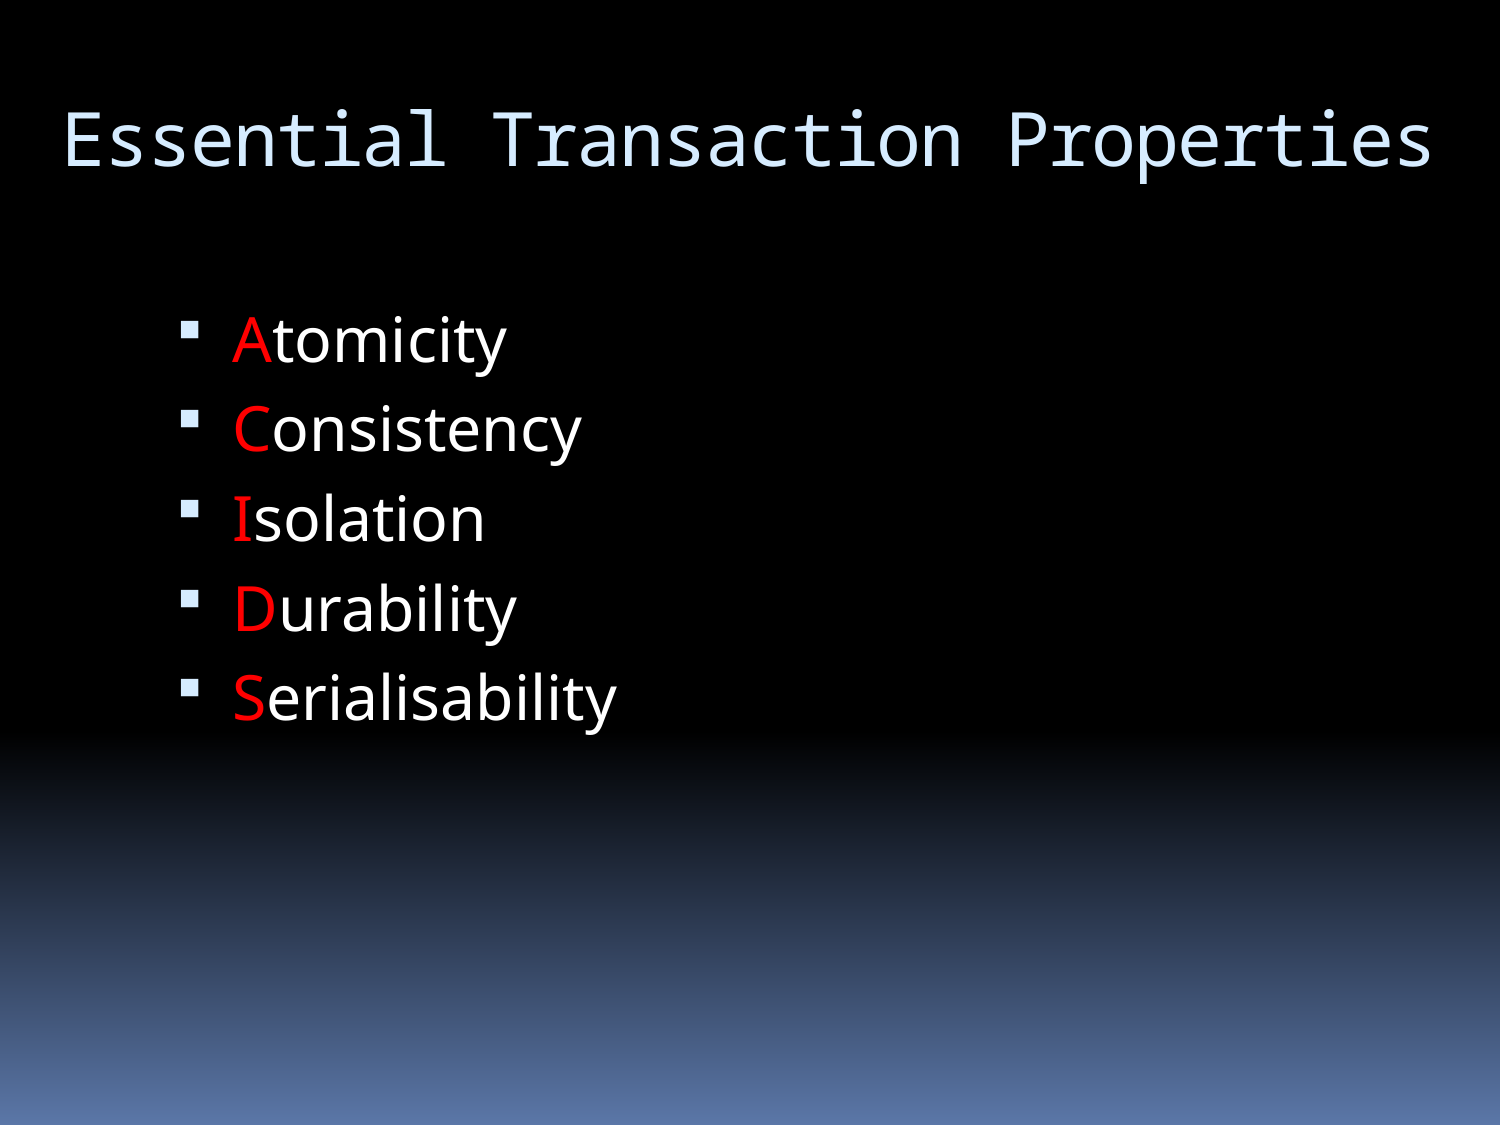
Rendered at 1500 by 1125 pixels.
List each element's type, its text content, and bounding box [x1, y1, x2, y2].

list Atomicity Consistency Isolation Durability Serialisability [150, 292, 1425, 1043]
title Essential Transaction Properties [46, 83, 1472, 234]
